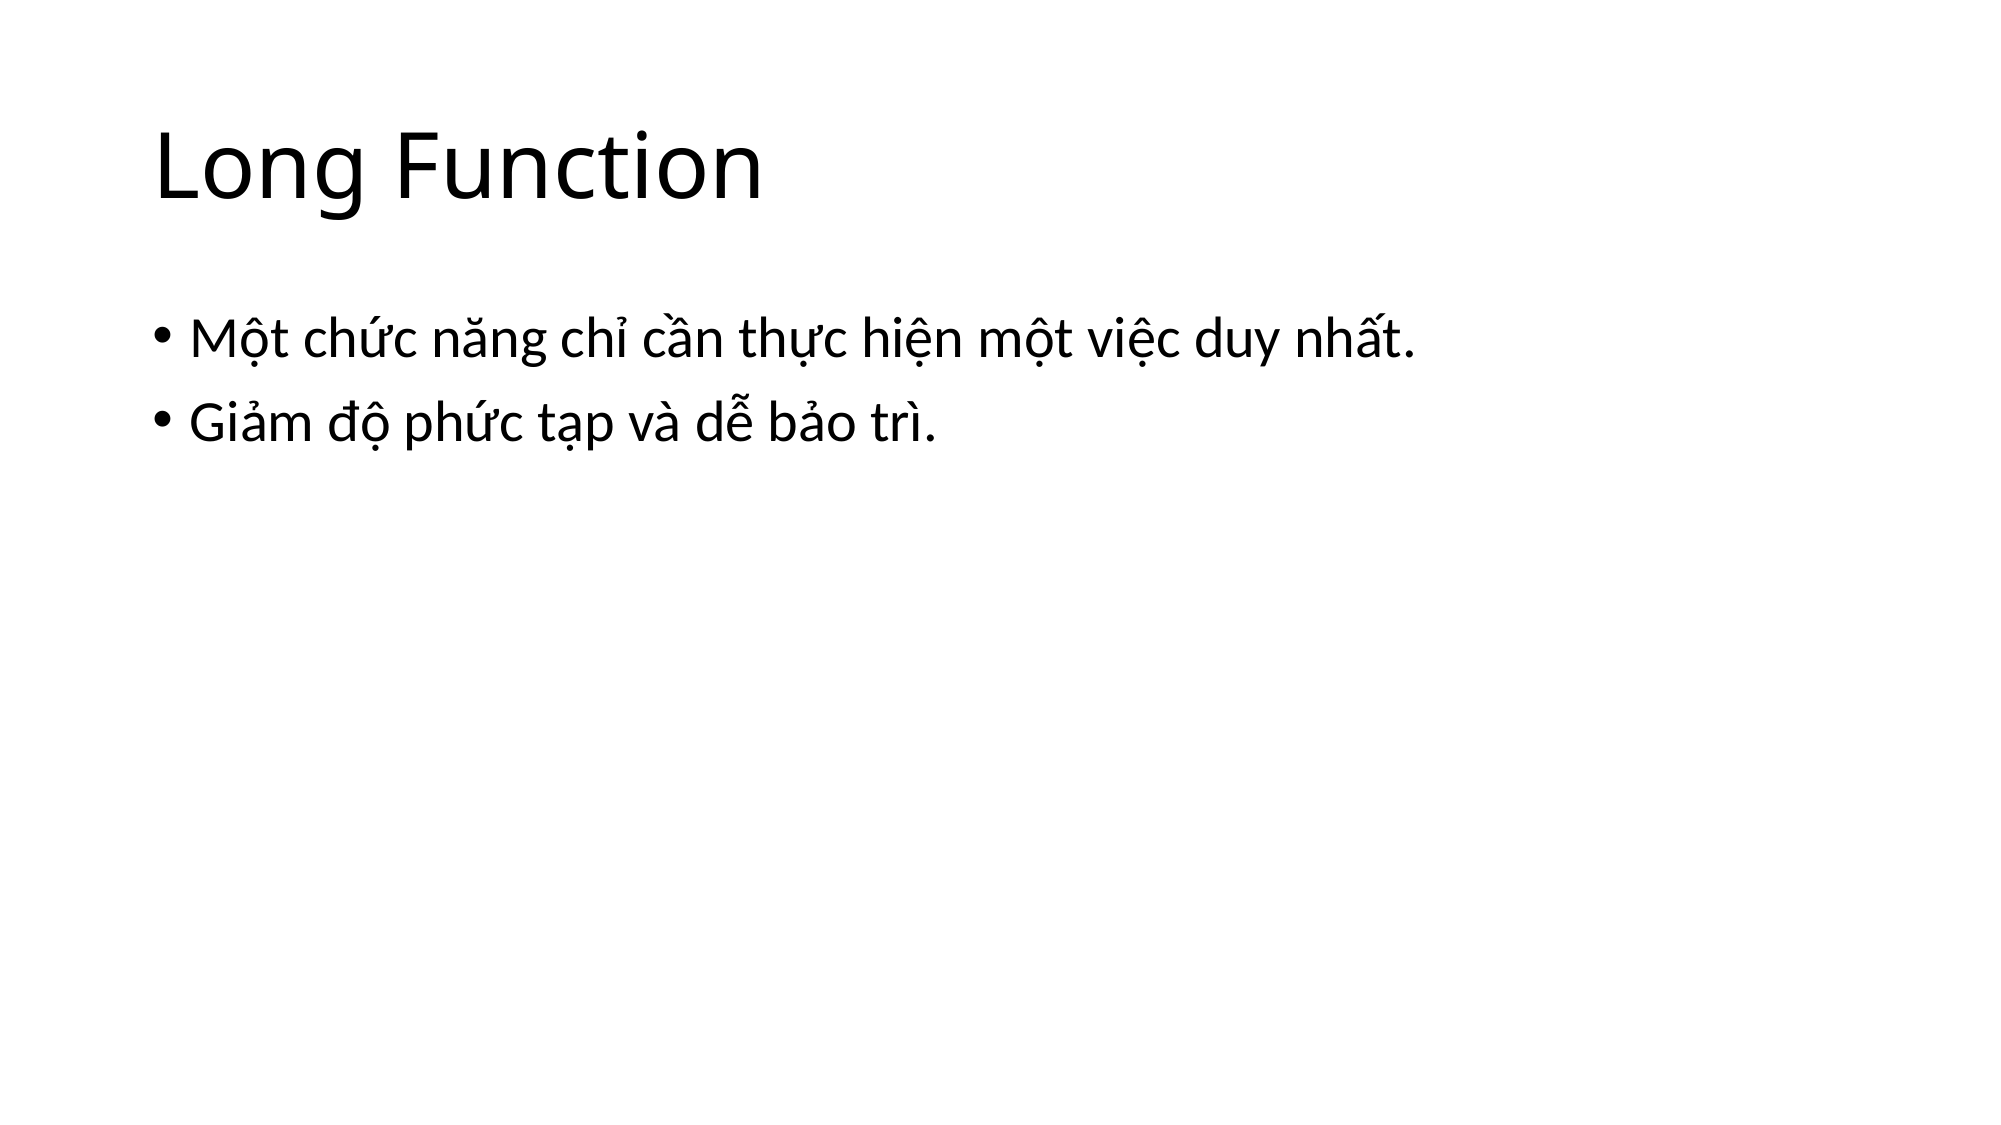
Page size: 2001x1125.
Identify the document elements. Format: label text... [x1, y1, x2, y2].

title Long Function [137, 59, 1863, 278]
list Một chức năng chỉ cần thực hiện một việc duy nhất. Giảm độ phức tạp và dễ bảo trì. [137, 299, 1863, 1014]
